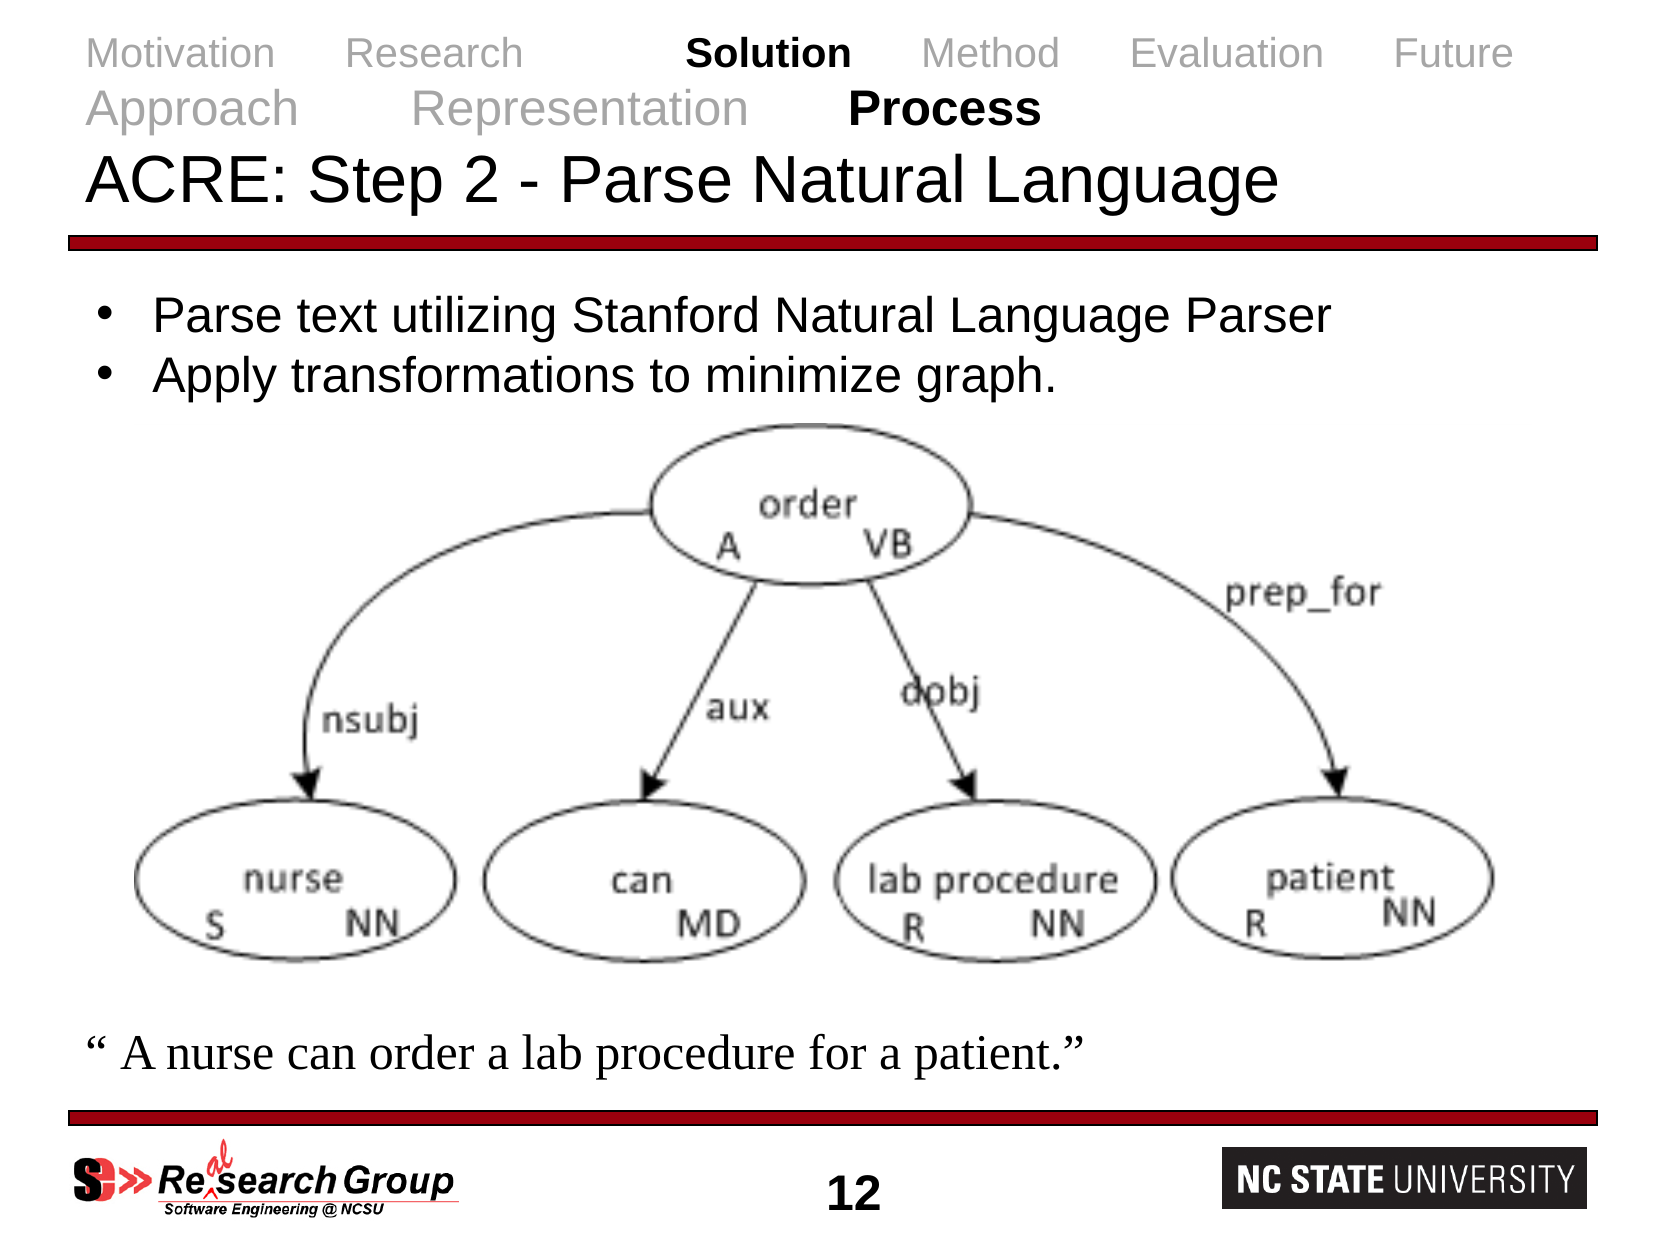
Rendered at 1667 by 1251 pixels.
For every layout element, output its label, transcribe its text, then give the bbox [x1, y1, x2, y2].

picture [69, 1138, 459, 1224]
text_box “ A nurse can order a lab procedure for a patient.” [70, 1011, 1634, 1087]
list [133, 422, 1532, 1001]
footer 12 [569, 1152, 1139, 1237]
text_box Parse text utilizing Stanford Natural Language Parser Apply transformations to minimize graph. [81, 275, 1348, 410]
picture [1222, 1147, 1587, 1209]
title Motivation Research Solution Method Evaluation Future Approach Representation Process ACRE: Step 2 - Parse Natural Language [70, 17, 1634, 138]
